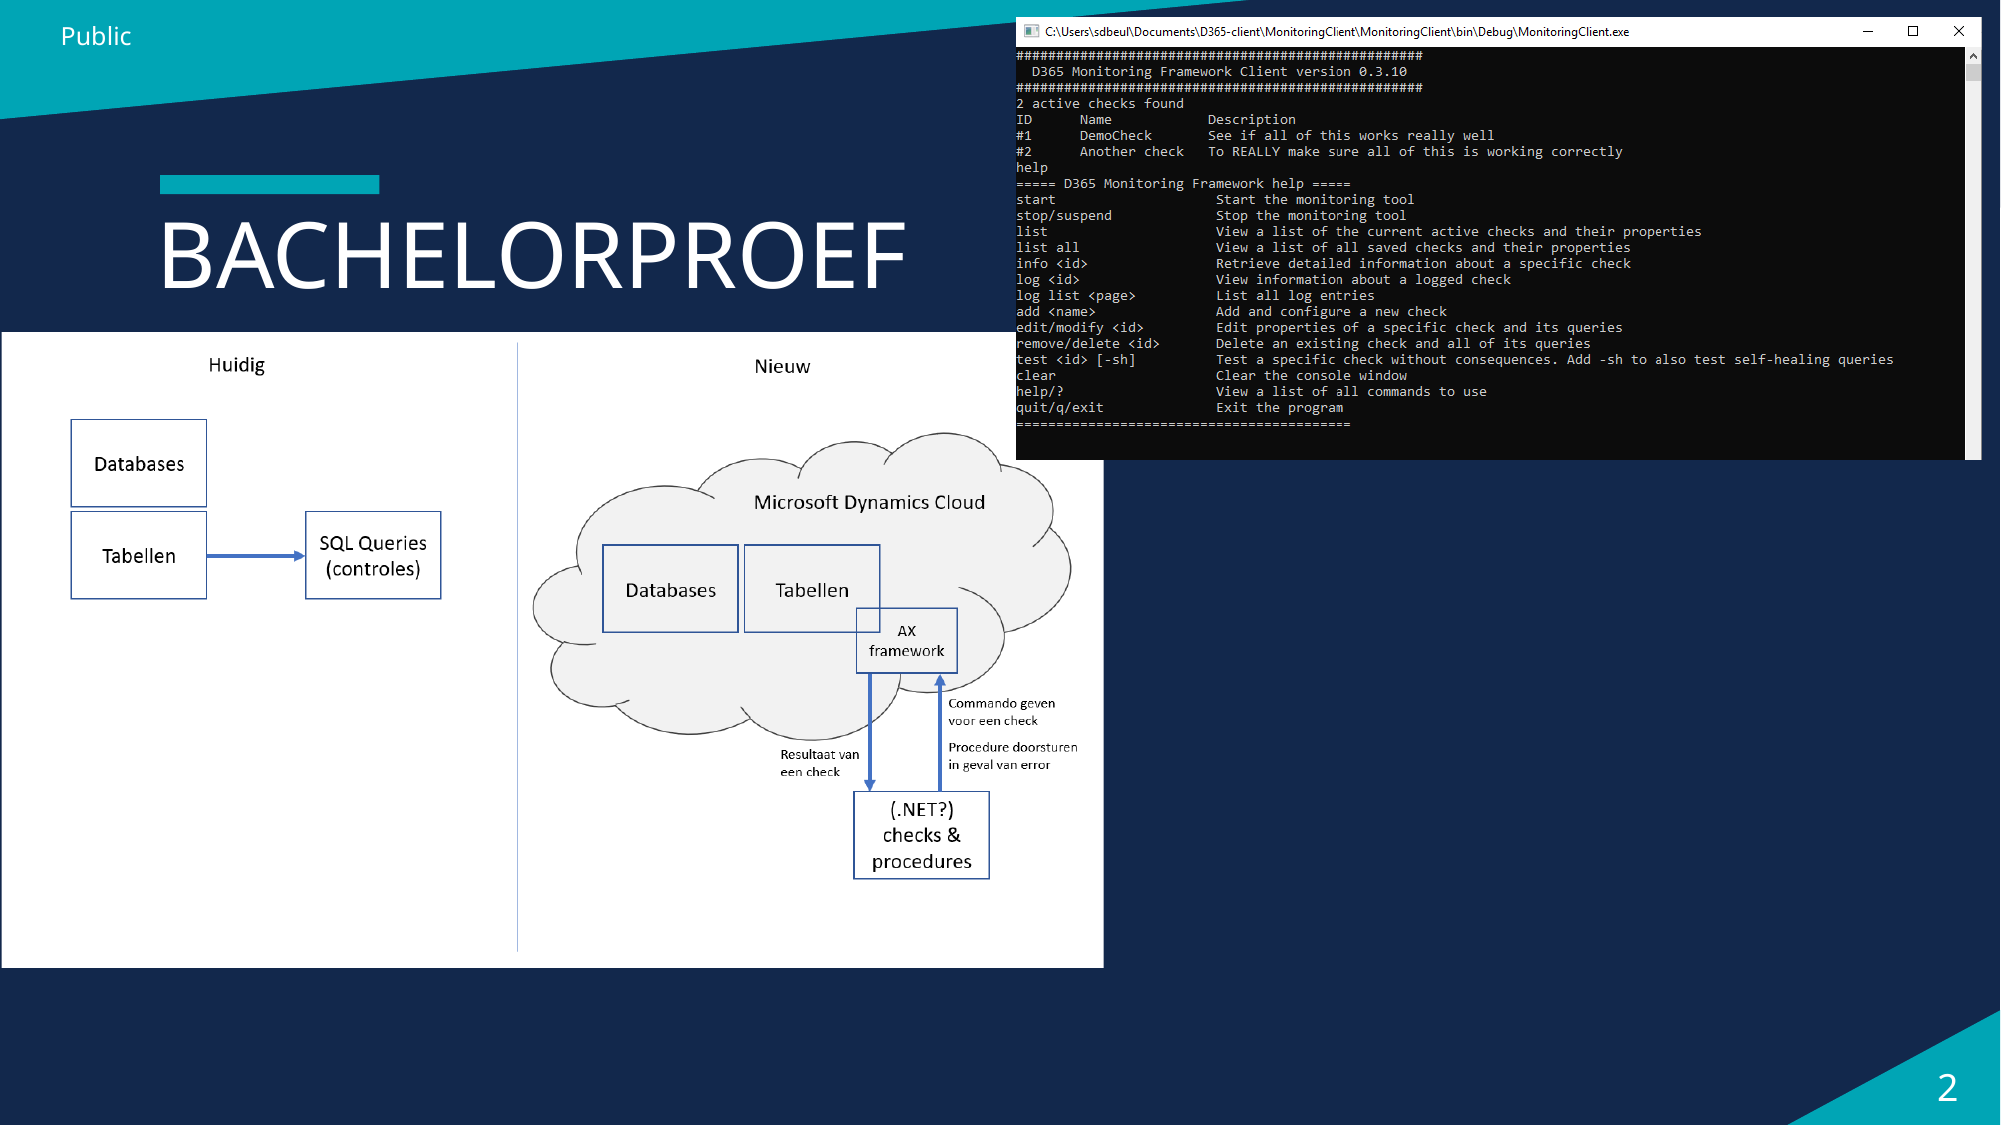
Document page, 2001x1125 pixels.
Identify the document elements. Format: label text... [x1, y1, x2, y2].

footer Public [1, 17, 677, 59]
slide_number 2 [1896, 1069, 1999, 1110]
title BACHELORPROEF [141, 202, 1016, 304]
picture [1, 17, 1982, 968]
